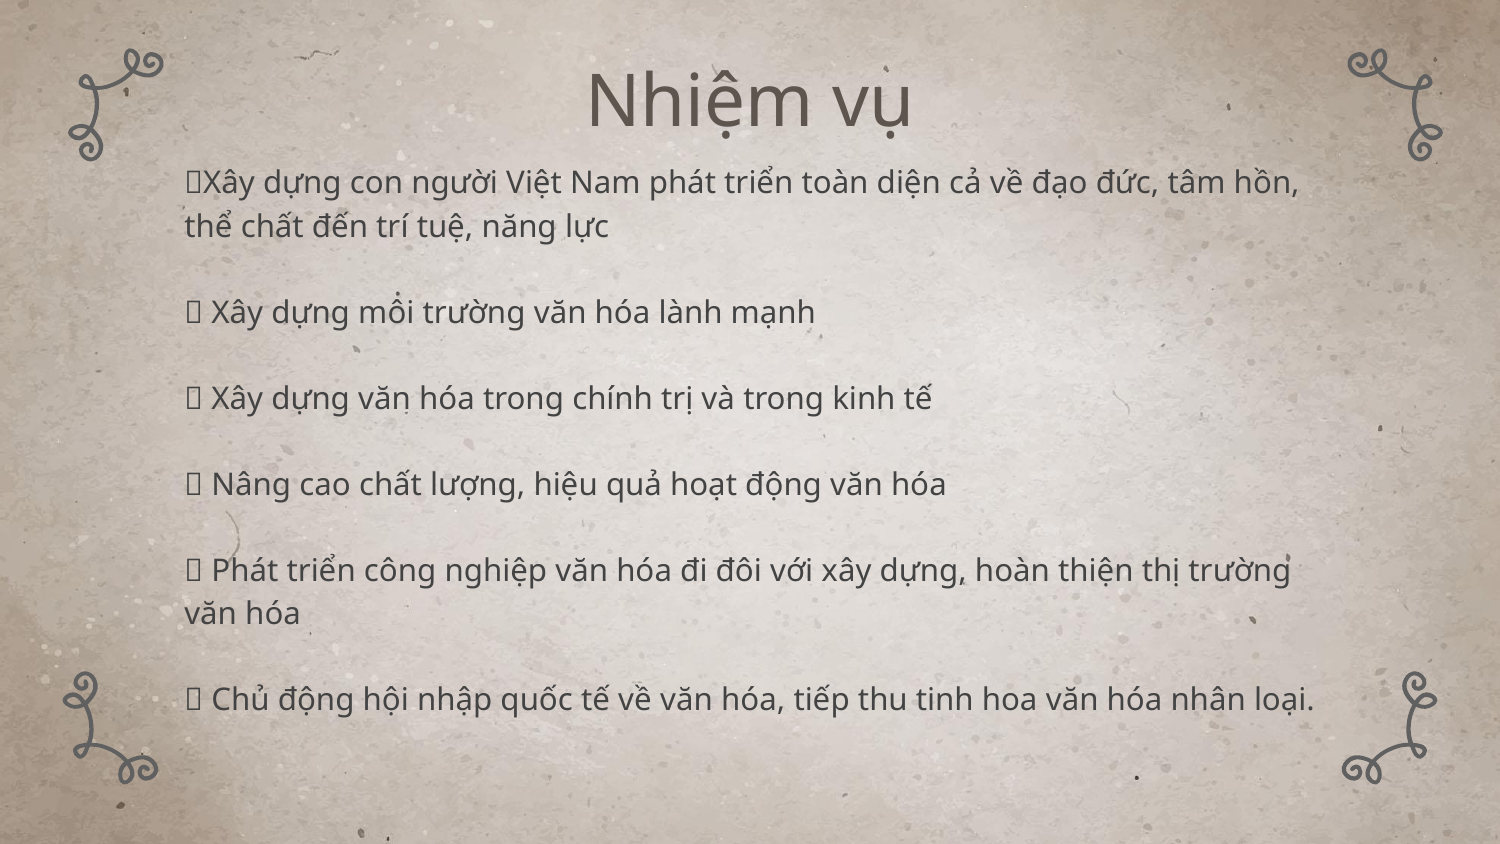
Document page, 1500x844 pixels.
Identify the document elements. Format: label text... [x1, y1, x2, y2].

title Nhiệm vụ [295, 38, 1205, 133]
picture [0, 0, 1500, 844]
list ✨Xây dựng con người Việt Nam phát triển toàn diện cả về đạo đức, tâm hồn, thể chất đến trí tuệ, năng lực ✨ Xây dựng môi trường văn hóa lành mạnh ✨ Xây dựng văn hóa trong chính trị và trong kinh tế ✨ Nâng cao chất lượng, hiệu quả hoạt động văn hóa ✨ Phát triển công nghiệp văn hóa đi đôi với xây dựng, hoàn thiện thị trường văn hóa ✨ Chủ động hội nhập quốc tế về văn hóa, tiếp thu tinh hoa văn hóa nhân loại. [147, 142, 1353, 774]
